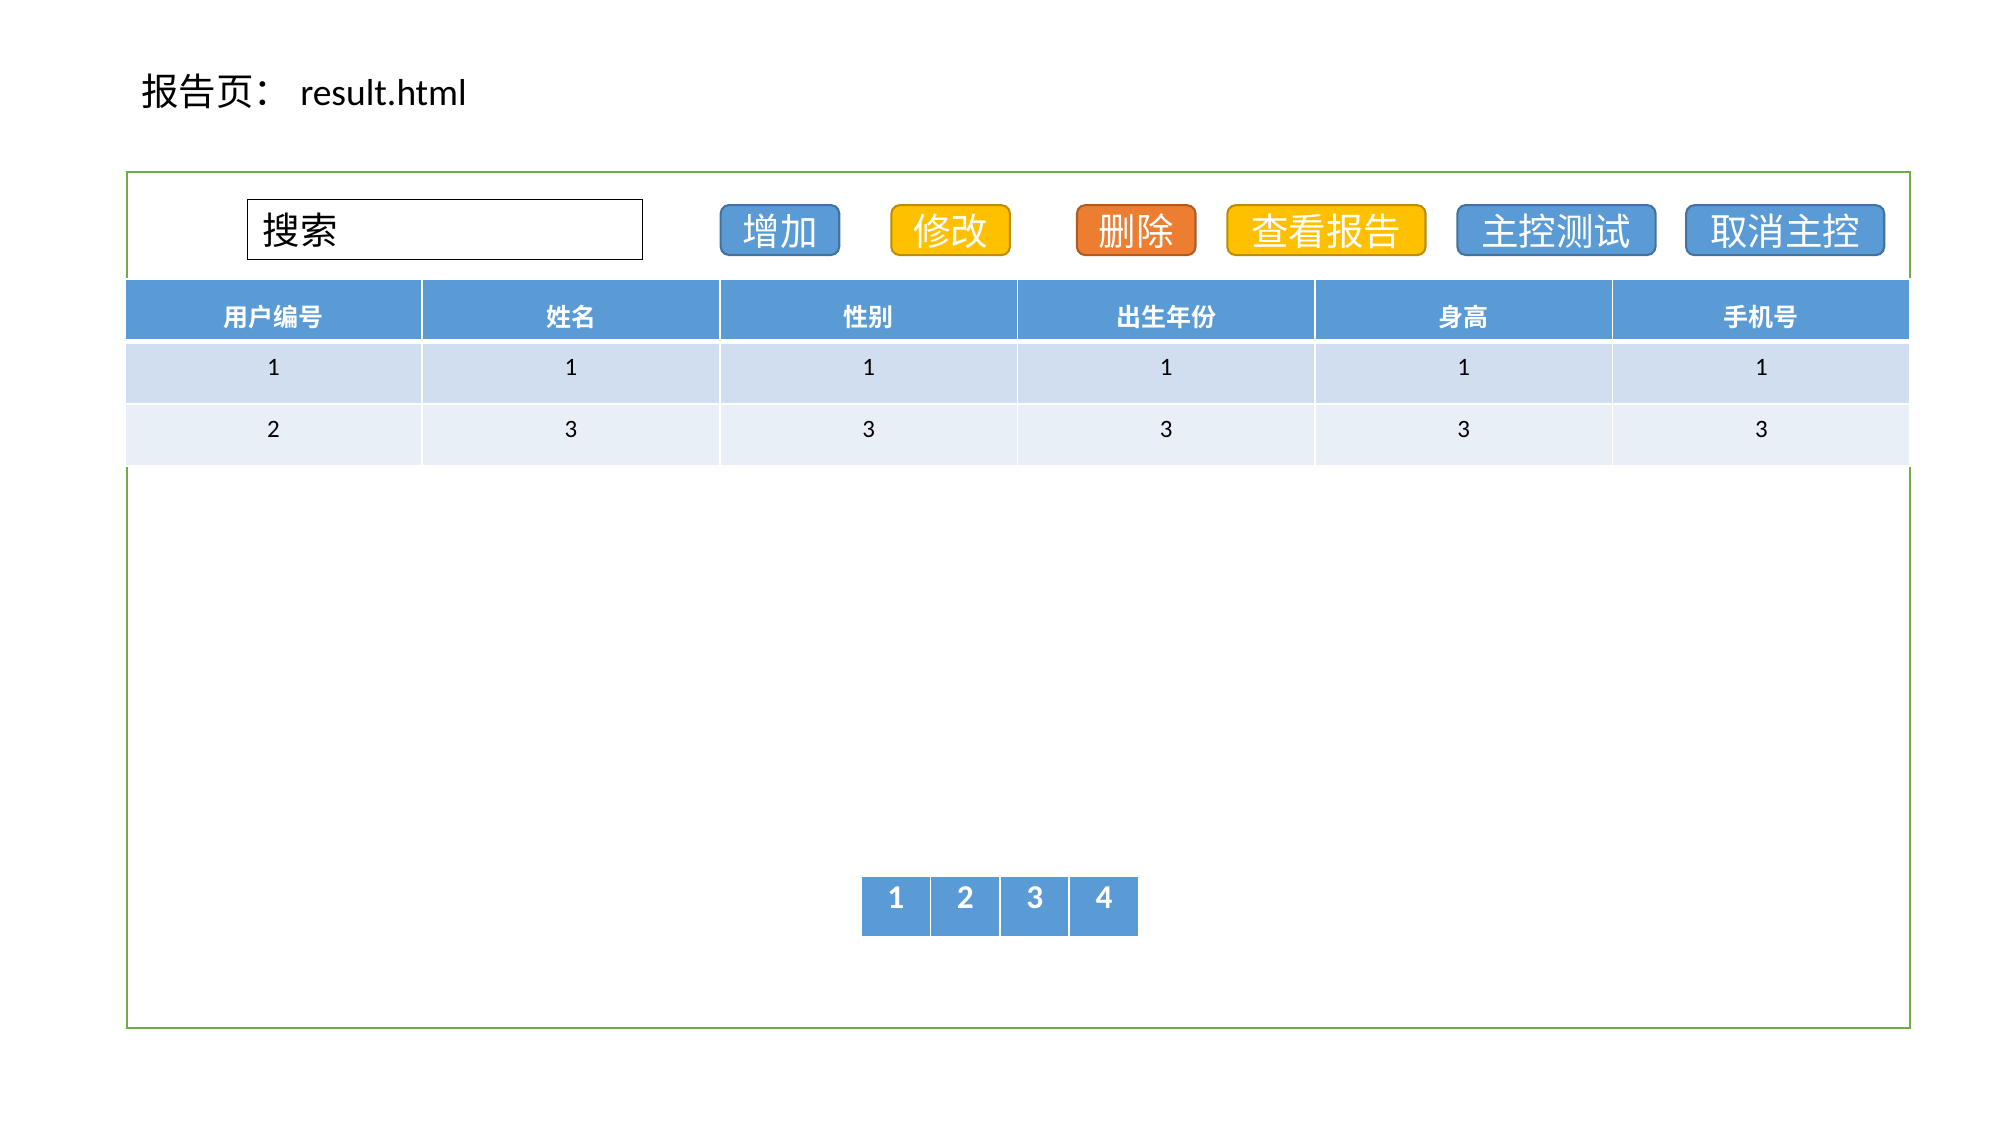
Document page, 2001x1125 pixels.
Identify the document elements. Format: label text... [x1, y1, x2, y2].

text_box [126, 171, 1911, 278]
text_box 报告页：result.html [126, 60, 499, 121]
table_cell 3 [1316, 405, 1612, 465]
table_cell 3 [1613, 405, 1909, 465]
text_box [126, 467, 1911, 1029]
text_box 删除 [1075, 204, 1197, 257]
text_box 主控测试 [1456, 204, 1657, 257]
table_header 1 [862, 877, 930, 936]
table_cell 1 [126, 344, 421, 403]
table_header 姓名 [423, 280, 719, 339]
table_header 2 [931, 877, 999, 936]
table_cell 1 [1018, 344, 1314, 403]
text_box 搜索 [247, 199, 643, 260]
table_header 性别 [721, 280, 1017, 339]
text_box 修改 [890, 204, 1011, 257]
text_box 取消主控 [1685, 204, 1886, 257]
table_header 4 [1070, 877, 1138, 936]
table_header 手机号 [1613, 280, 1909, 339]
table_header 出生年份 [1018, 280, 1314, 339]
text_box 增加 [719, 204, 841, 257]
table_cell 1 [1613, 344, 1909, 403]
table_cell 2 [126, 405, 421, 465]
text_box 查看报告 [1226, 204, 1427, 257]
table_cell 1 [1316, 344, 1612, 403]
table_cell 3 [721, 405, 1017, 465]
table_header 用户编号 [126, 280, 421, 339]
table_cell 1 [721, 344, 1017, 403]
table_cell 3 [1018, 405, 1314, 465]
table_cell 3 [423, 405, 719, 465]
table_cell 1 [423, 344, 719, 403]
table_header 3 [1001, 877, 1068, 936]
table_header 身高 [1316, 280, 1612, 339]
